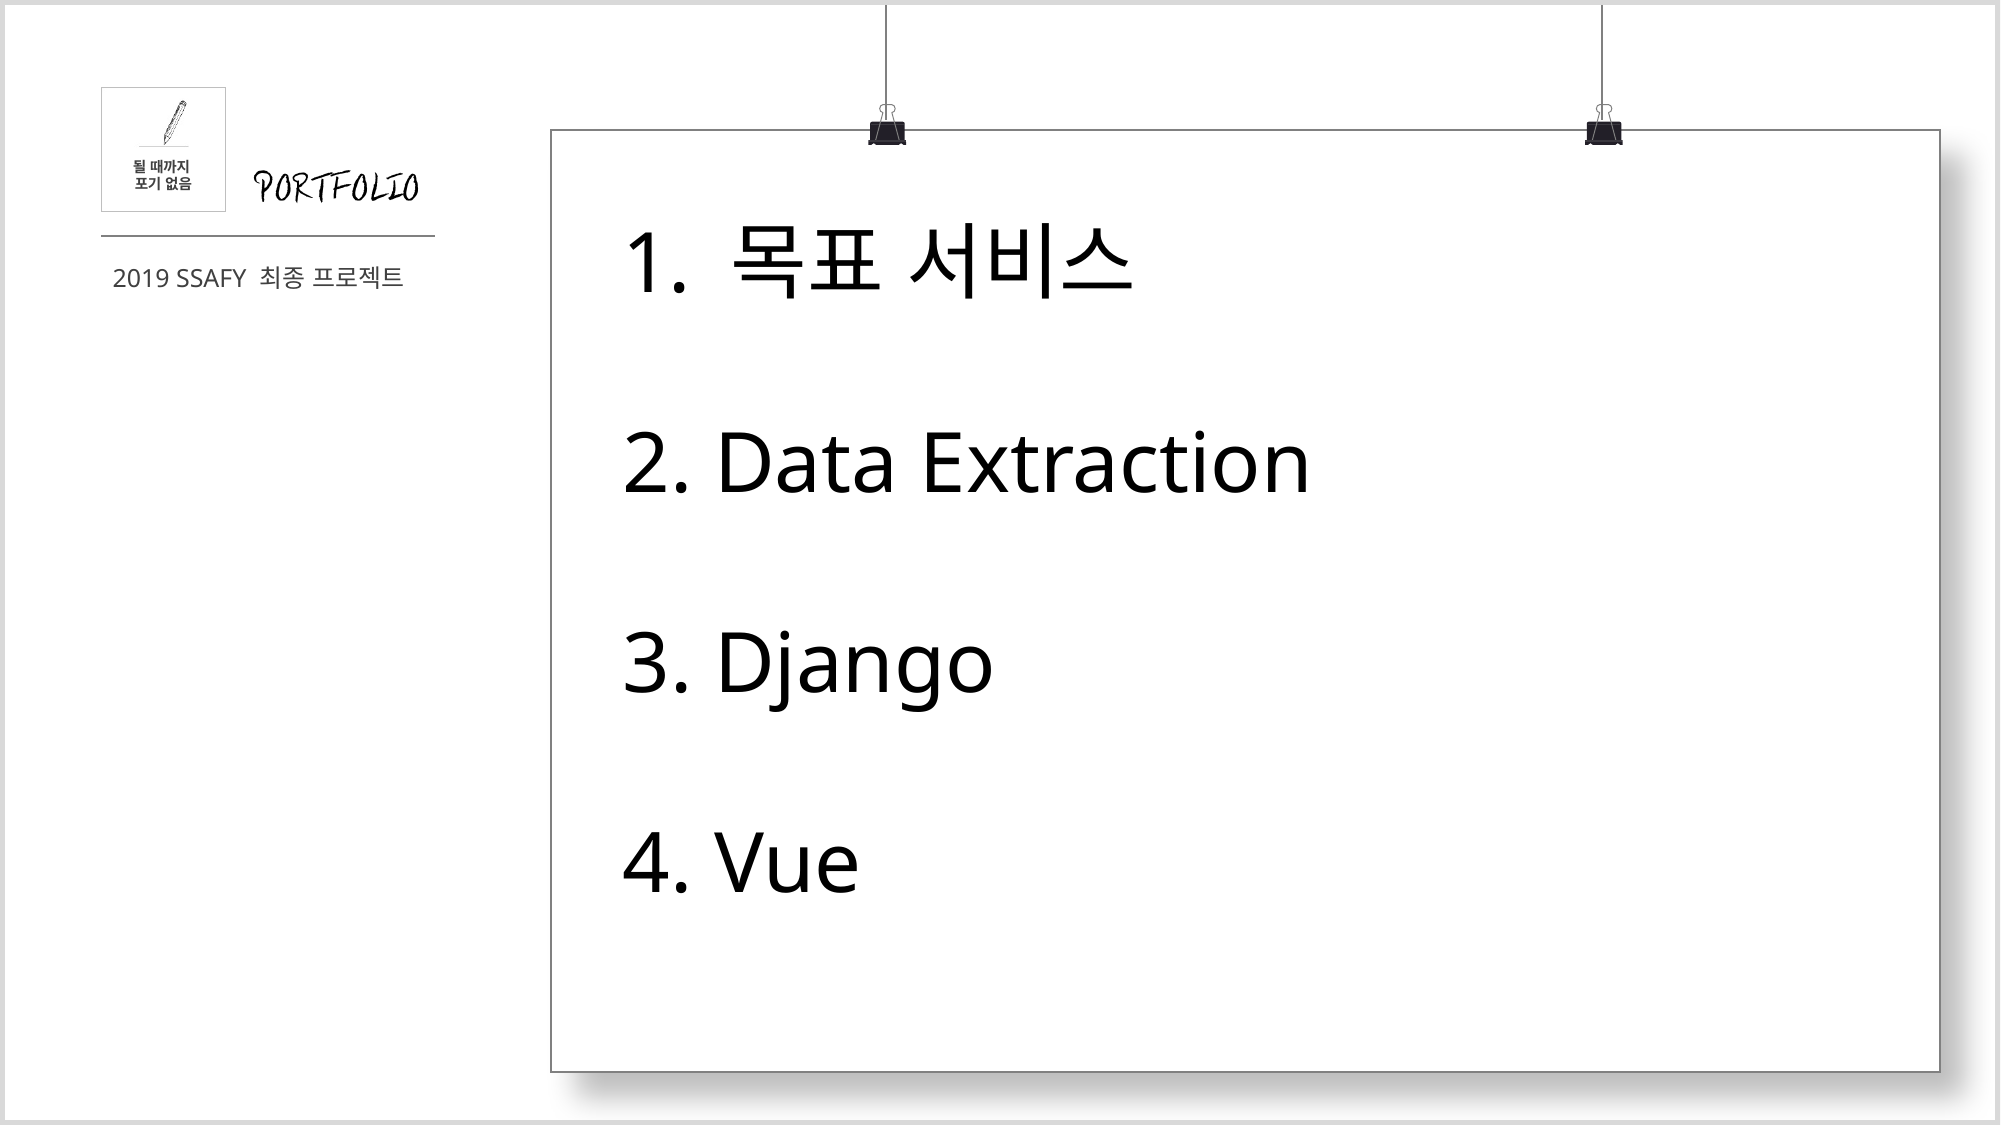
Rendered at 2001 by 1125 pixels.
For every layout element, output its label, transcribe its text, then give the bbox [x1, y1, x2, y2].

picture [102, 88, 225, 211]
picture [247, 158, 429, 213]
text_box 목표 서비스 Data Extraction Django Vue [607, 201, 2000, 917]
